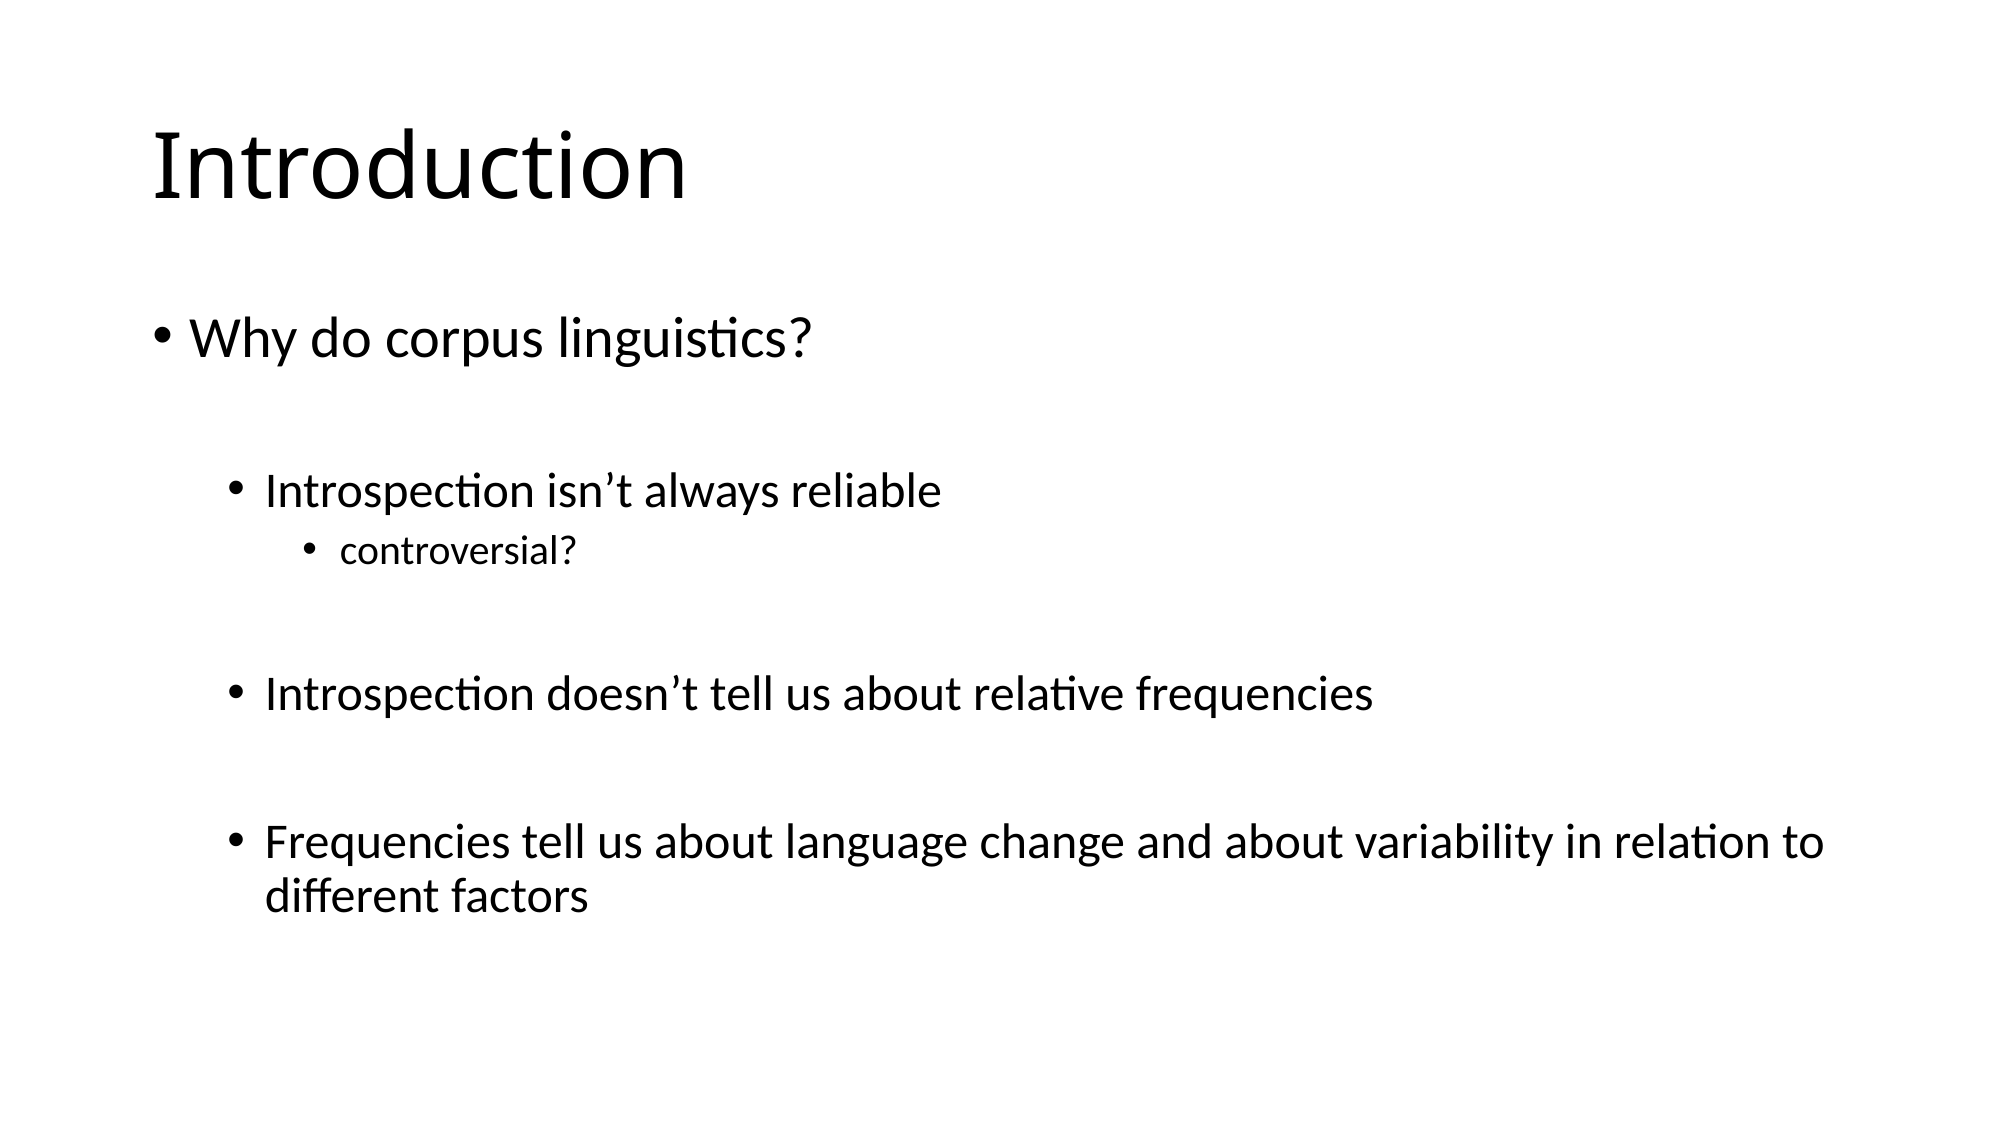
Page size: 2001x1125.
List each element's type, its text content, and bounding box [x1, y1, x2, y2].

title Introduction [137, 59, 1863, 278]
list Why do corpus linguistics? Introspection isn’t always reliable controversial? Introspection doesn’t tell us about relative frequencies Frequencies tell us about language change and about variability in relation to different factors [137, 299, 1863, 1014]
